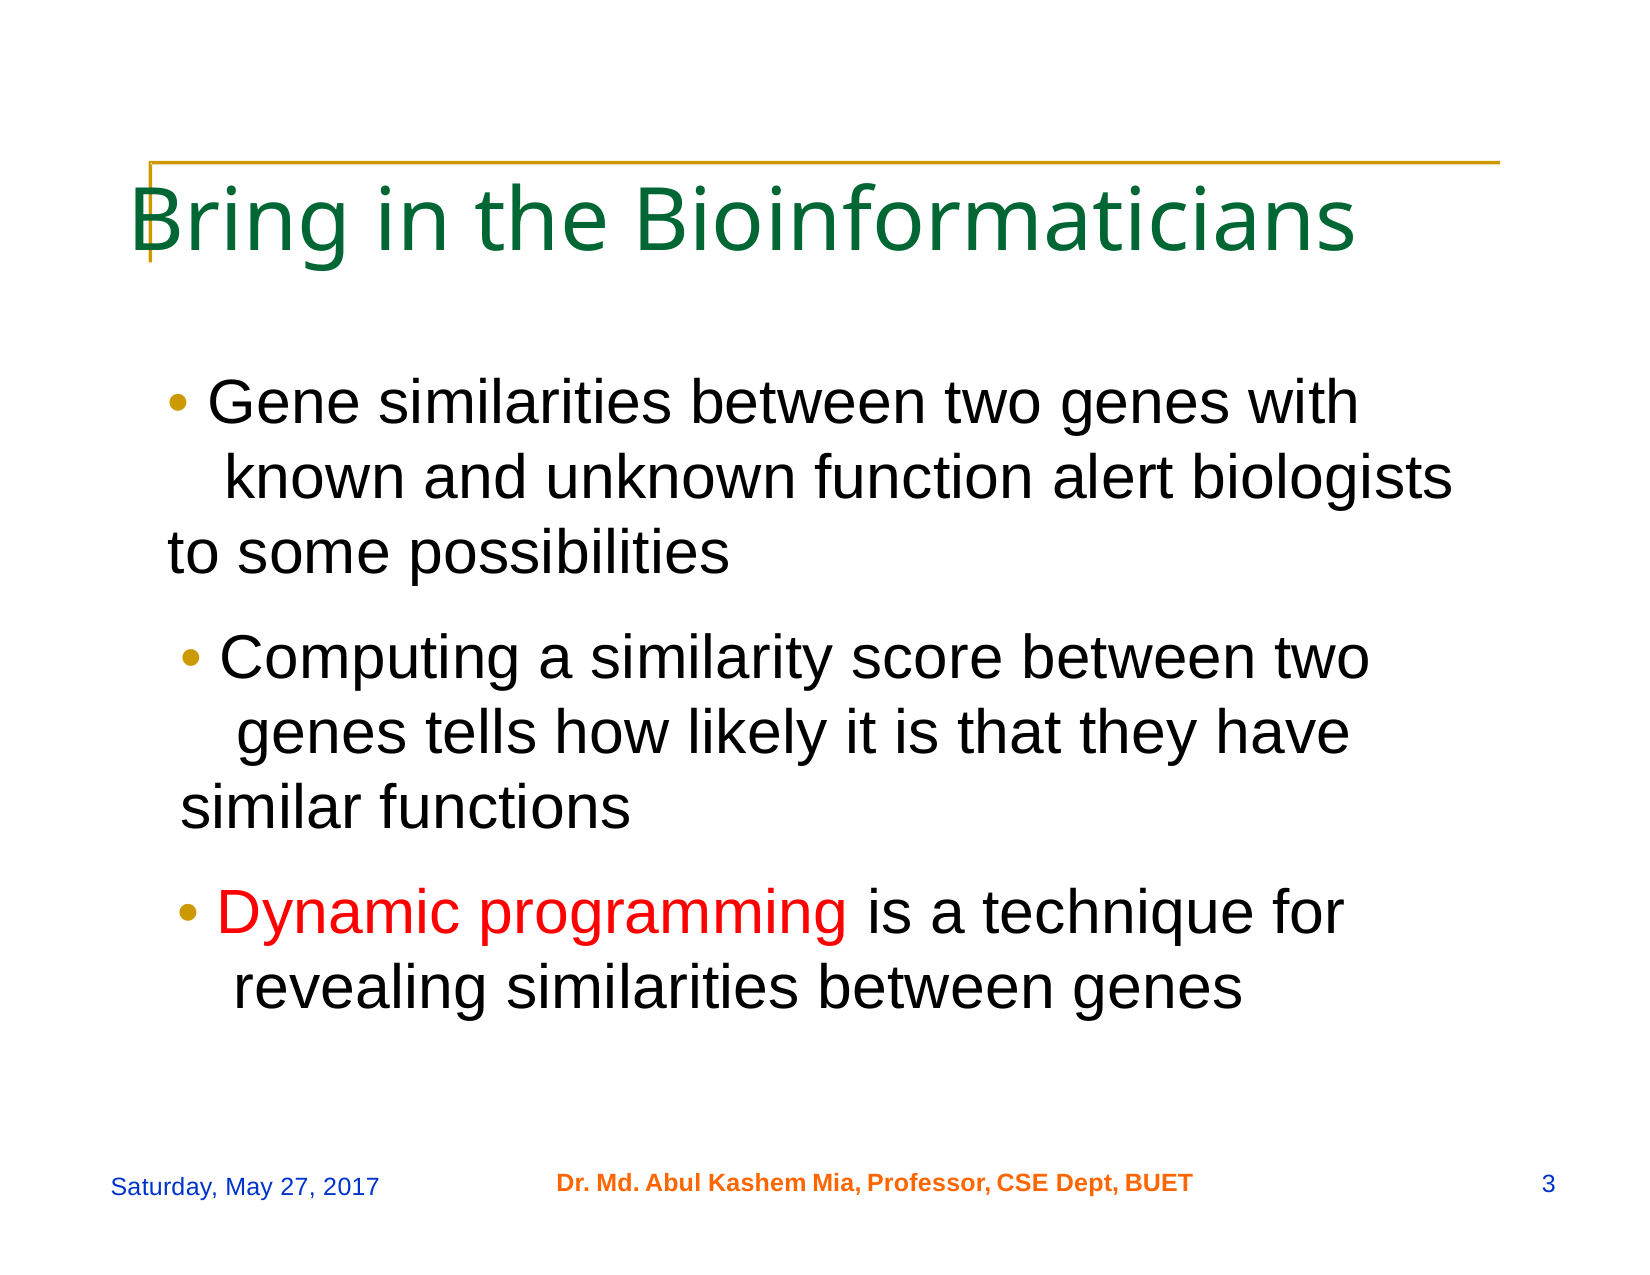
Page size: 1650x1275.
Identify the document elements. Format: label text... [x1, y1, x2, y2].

text_box Md. [596, 1166, 641, 1197]
text_box [148, 160, 1501, 165]
text_box Kashem [708, 1166, 807, 1197]
text_box [74, 74, 1575, 1200]
text_box Bring in the Bioinformaticians [127, 162, 1360, 269]
text_box CSE Dept, [996, 1166, 1120, 1197]
text_box Saturday, May 27, 2017 [110, 1170, 381, 1201]
text_box 3 [1541, 1167, 1556, 1198]
text_box • Computing a similarity score between two genes tells how likely it is that they have similar functions [180, 616, 1374, 841]
text_box • Gene similarities between two genes with known and unknown function alert biologists to some possibilities [168, 361, 1458, 587]
text_box Mia, [812, 1166, 862, 1197]
text_box BUET [1124, 1166, 1194, 1197]
text_box Abul [645, 1166, 702, 1197]
text_box Dr. [556, 1166, 591, 1197]
text_box Professor, [867, 1166, 992, 1197]
text_box • Dynamic programming is a technique for revealing similarities between genes [176, 871, 1347, 1022]
